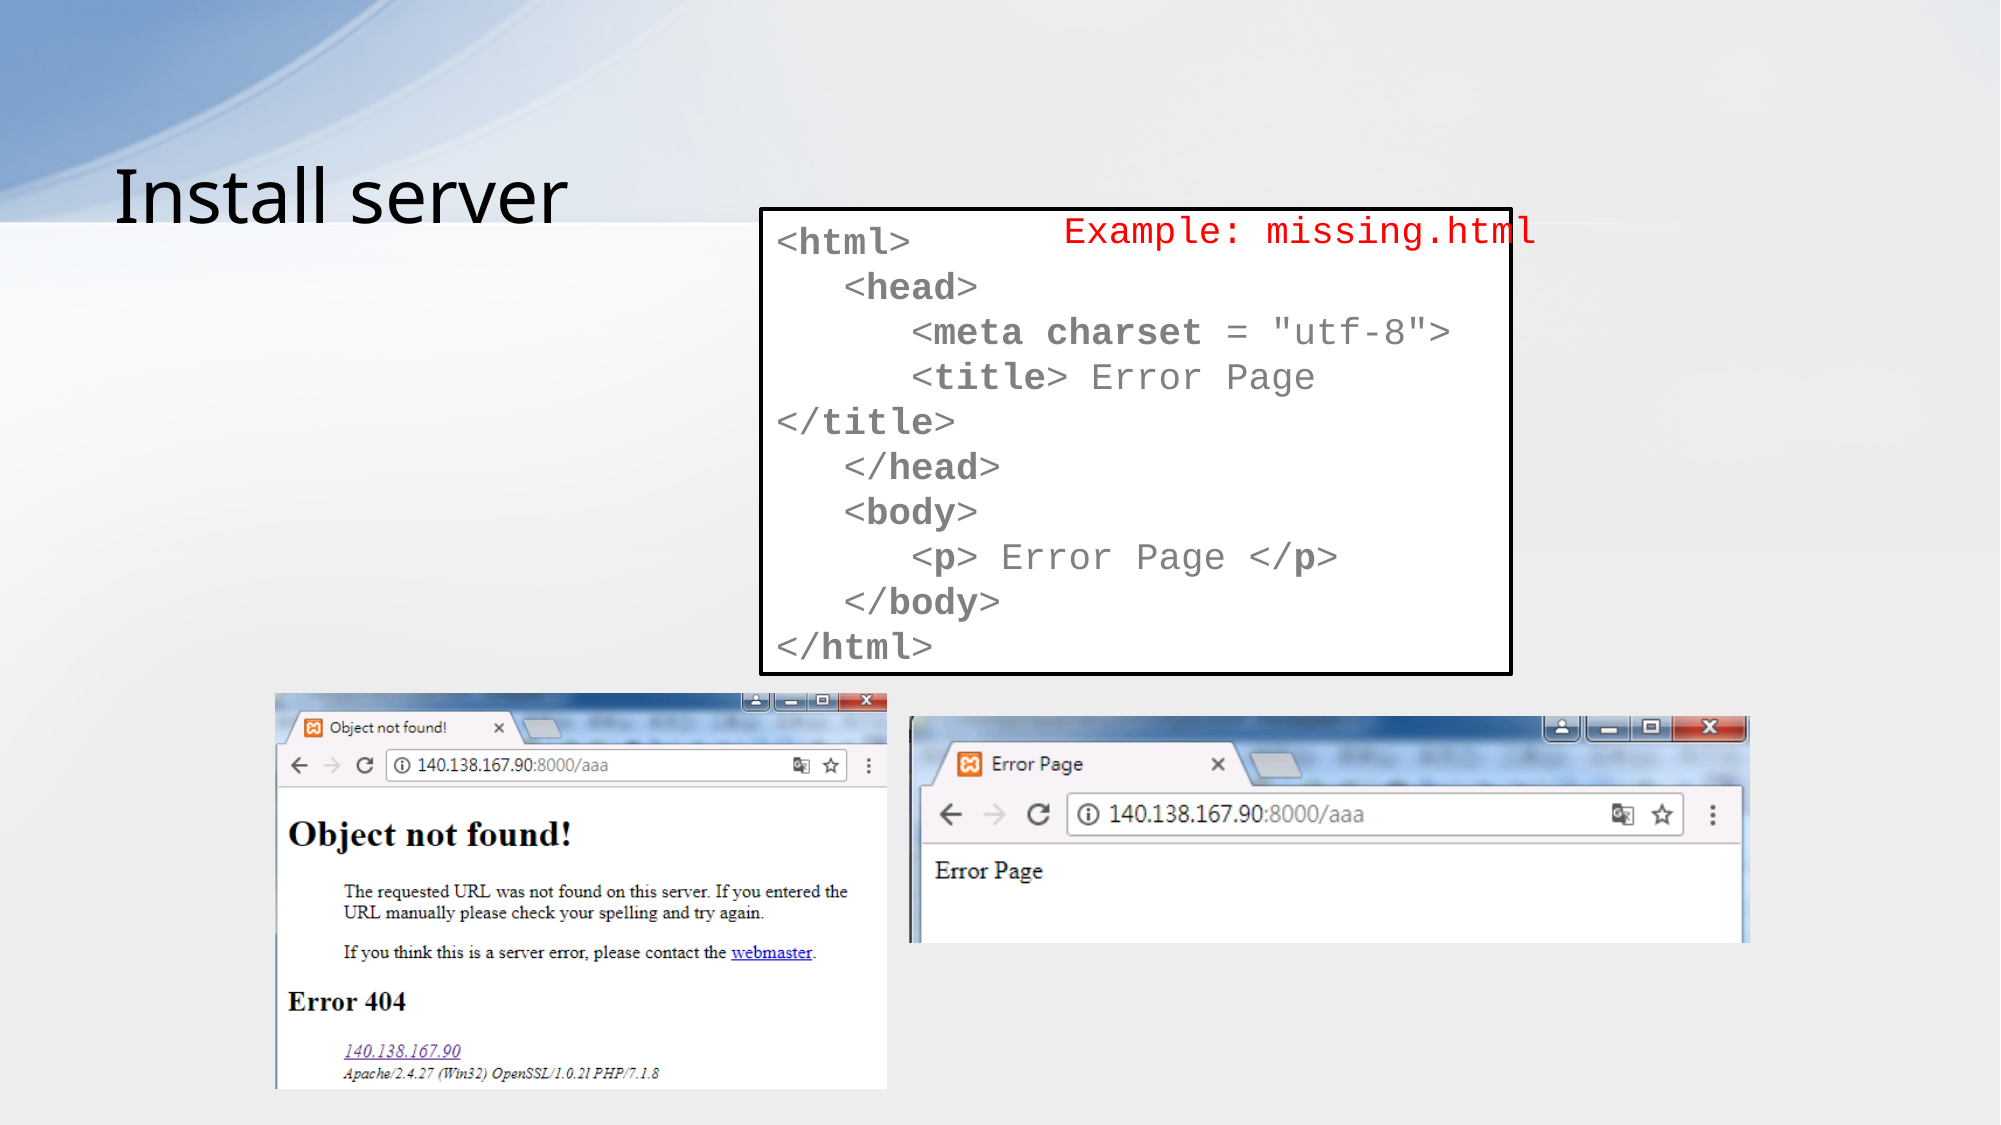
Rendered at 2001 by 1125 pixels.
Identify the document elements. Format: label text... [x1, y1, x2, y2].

title Install server [99, 58, 1900, 247]
text_box <html> <head> <meta charset = "utf-8"> <title> Error Page </title> </head> <body> <p> Error Page </p> </body> </html> [759, 247, 1513, 676]
picture [0, 0, 2000, 1125]
text_box Example: missing.html [1049, 198, 1552, 258]
